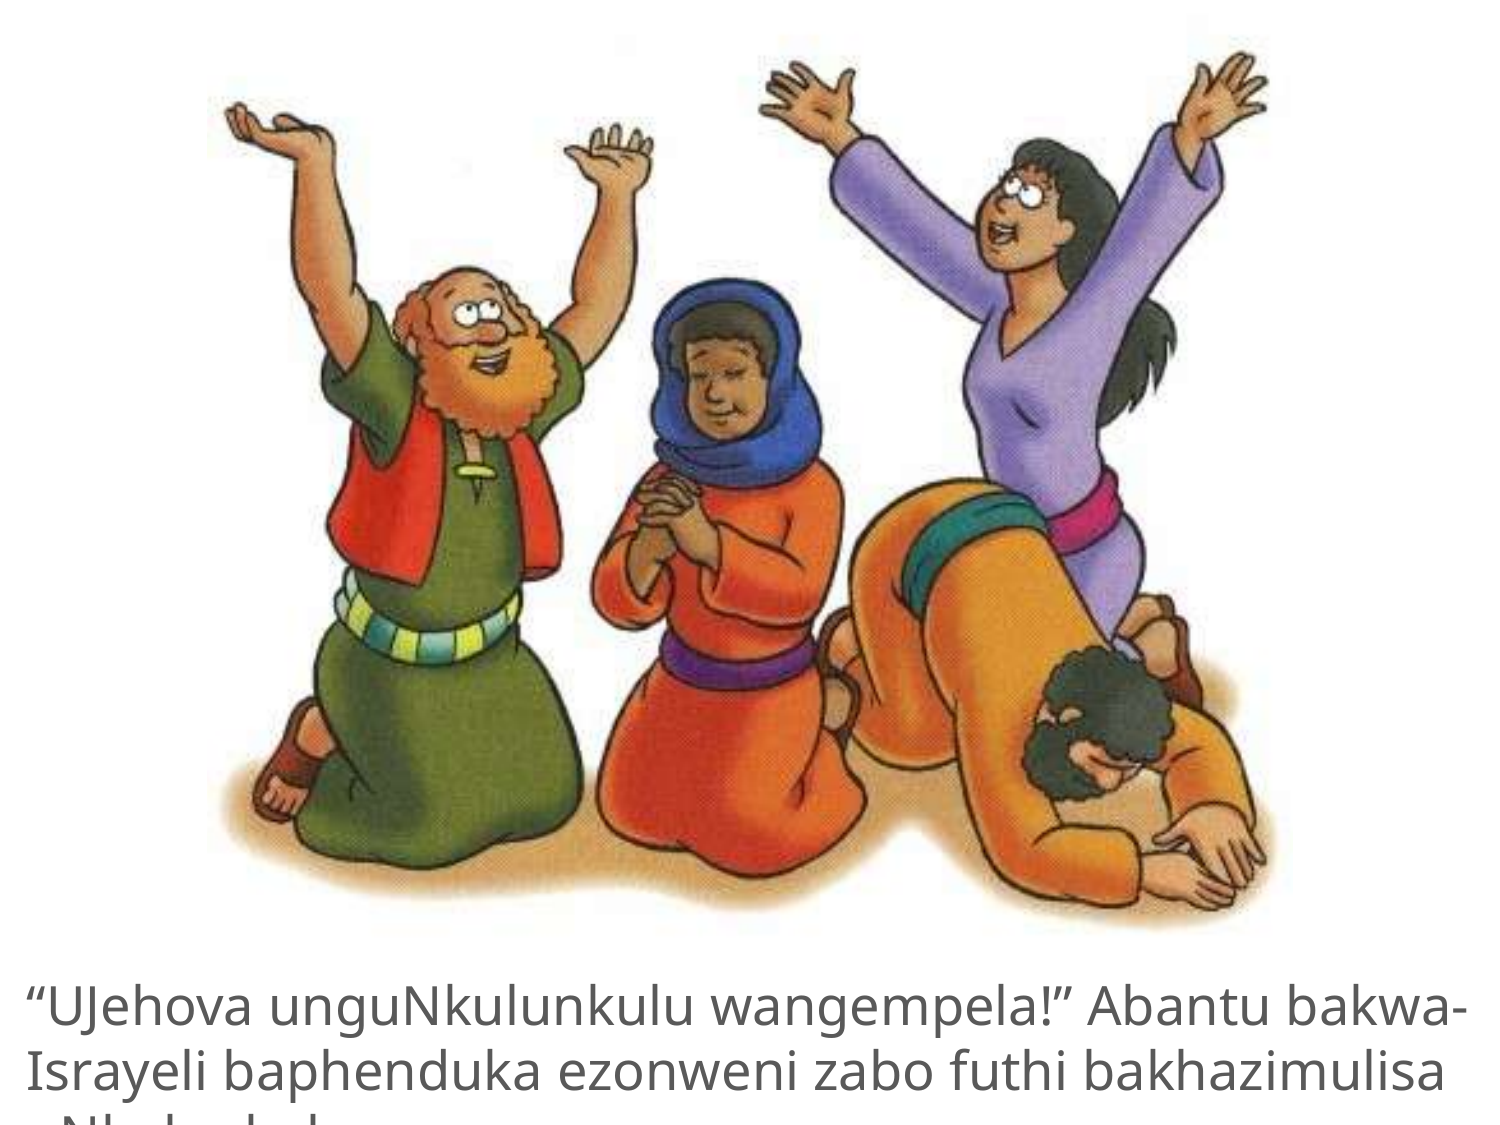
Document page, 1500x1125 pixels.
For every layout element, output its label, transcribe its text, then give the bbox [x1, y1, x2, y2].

picture [207, 0, 1293, 953]
text_box “UJehova unguNkulunkulu wangempela!” Abantu bakwa-Israyeli baphenduka ezonweni zabo futhi bakhazimulisa uNkulunkulu. [11, 964, 1498, 1125]
